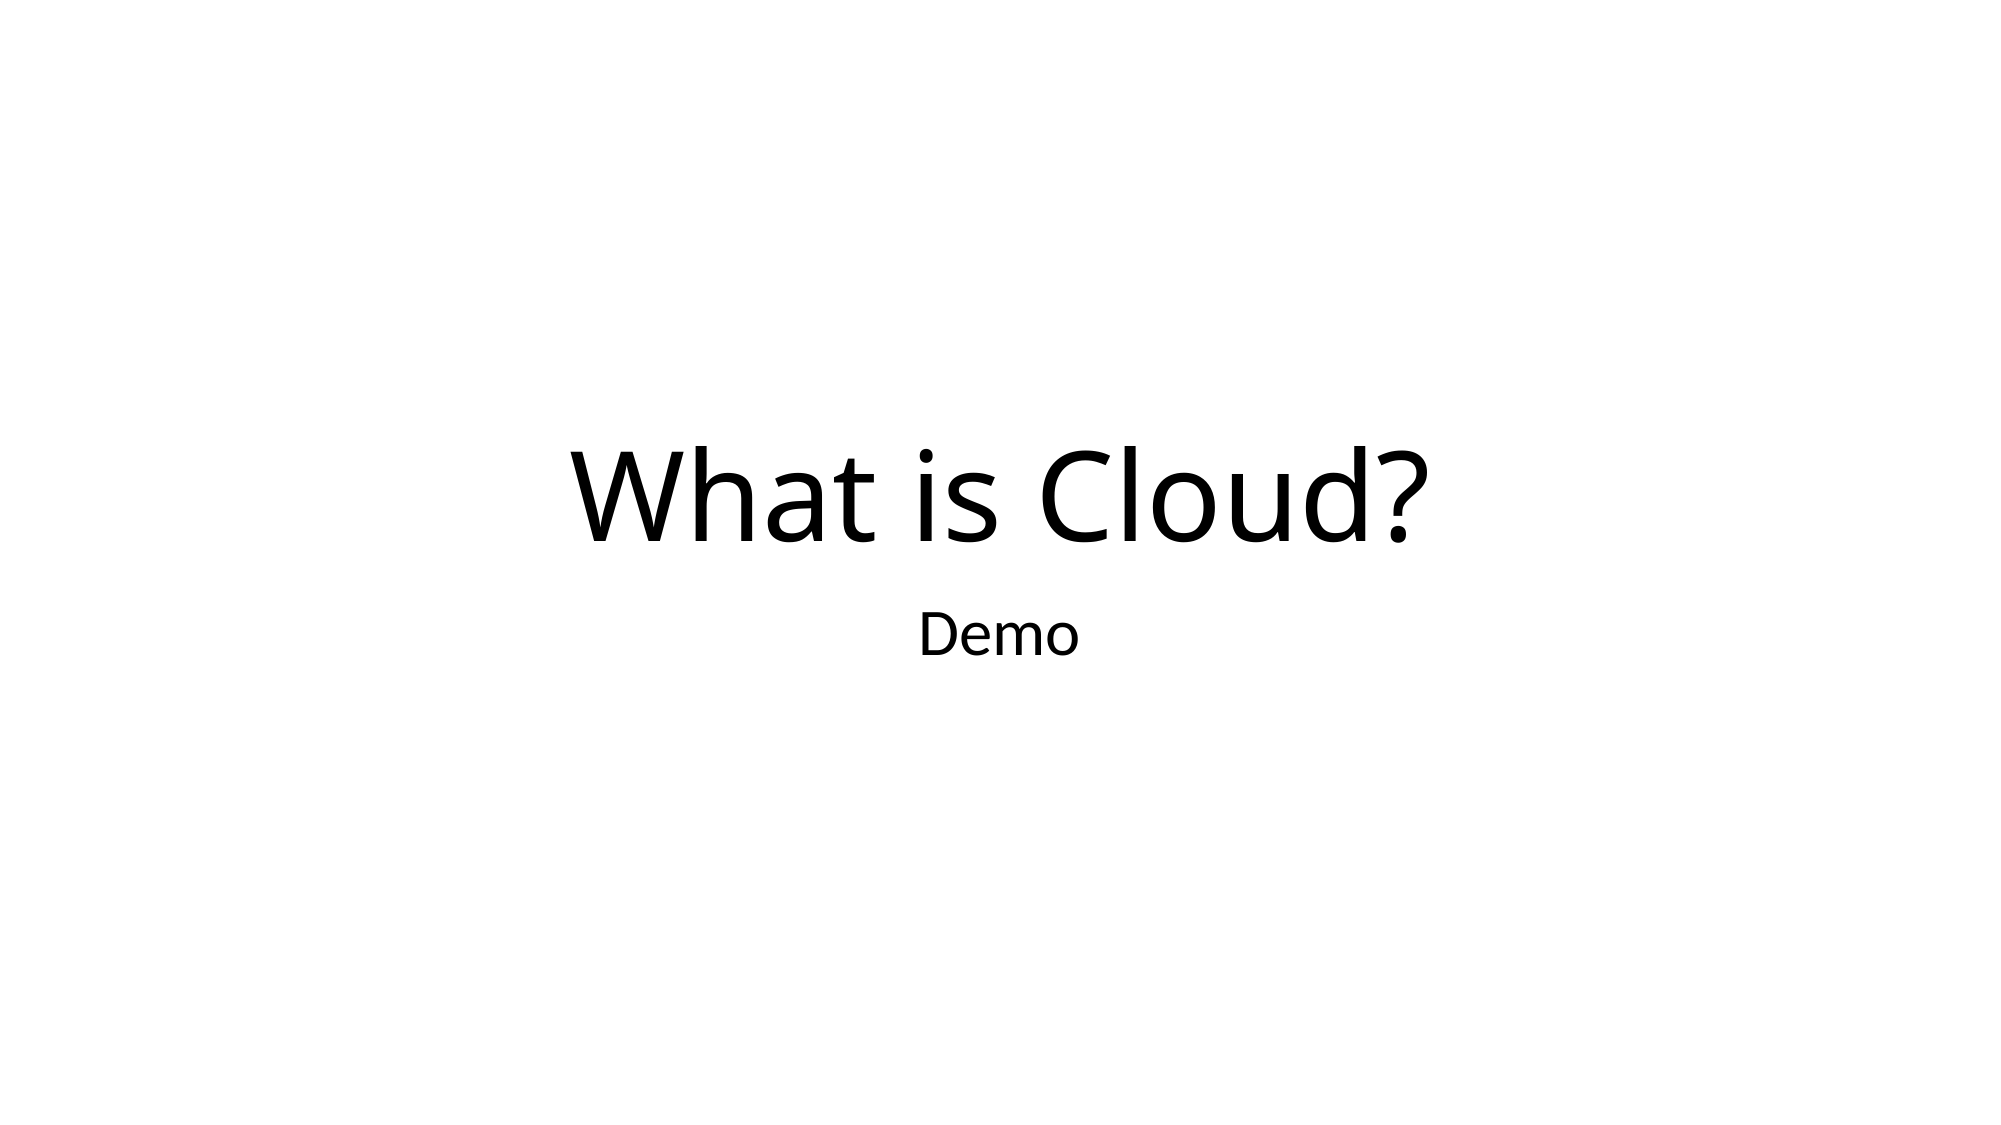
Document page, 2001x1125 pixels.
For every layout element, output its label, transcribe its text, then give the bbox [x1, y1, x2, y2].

subtitle Demo [249, 590, 1750, 863]
title What is Cloud? [249, 184, 1750, 576]
